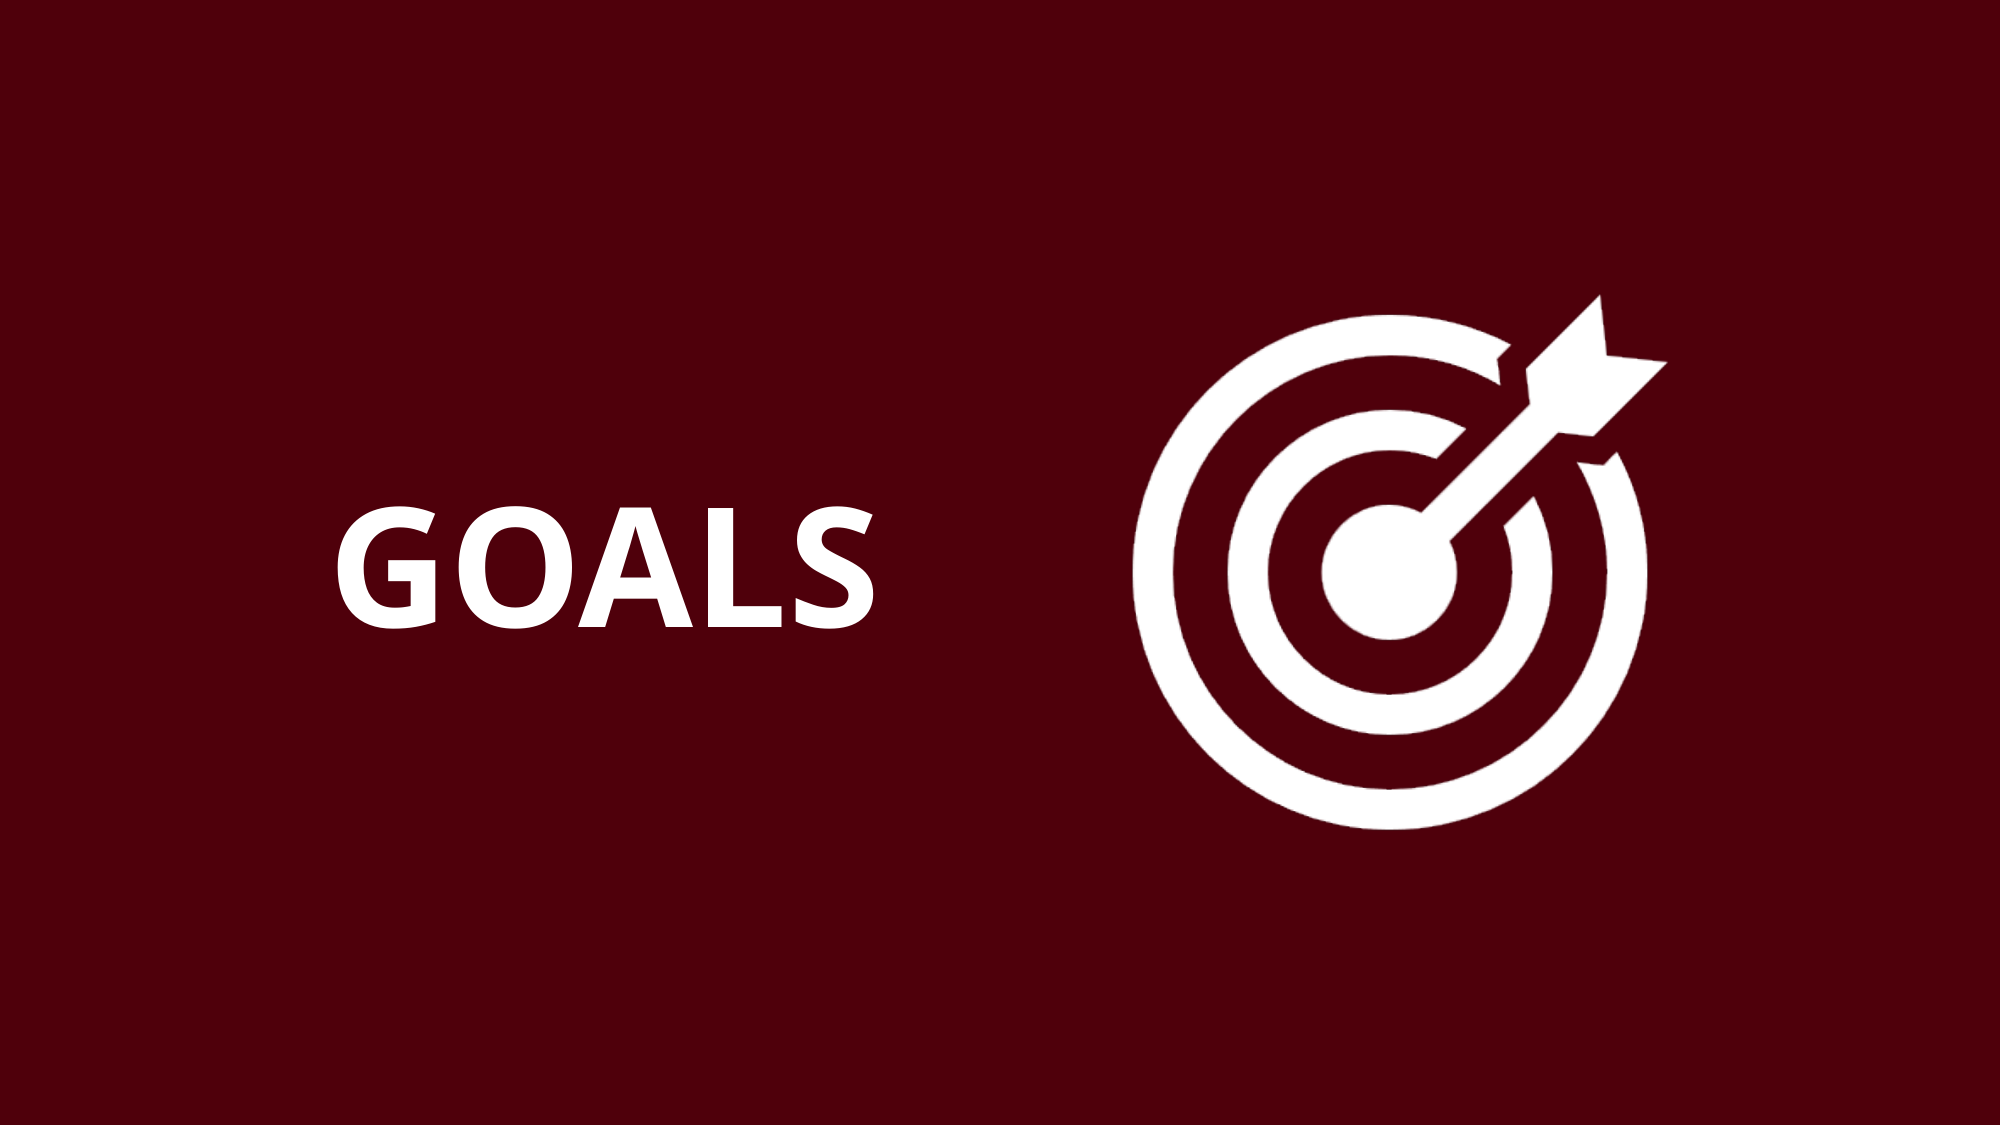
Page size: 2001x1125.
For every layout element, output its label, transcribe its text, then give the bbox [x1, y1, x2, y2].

text_box GOALS [314, 453, 896, 669]
picture [1074, 237, 1726, 888]
